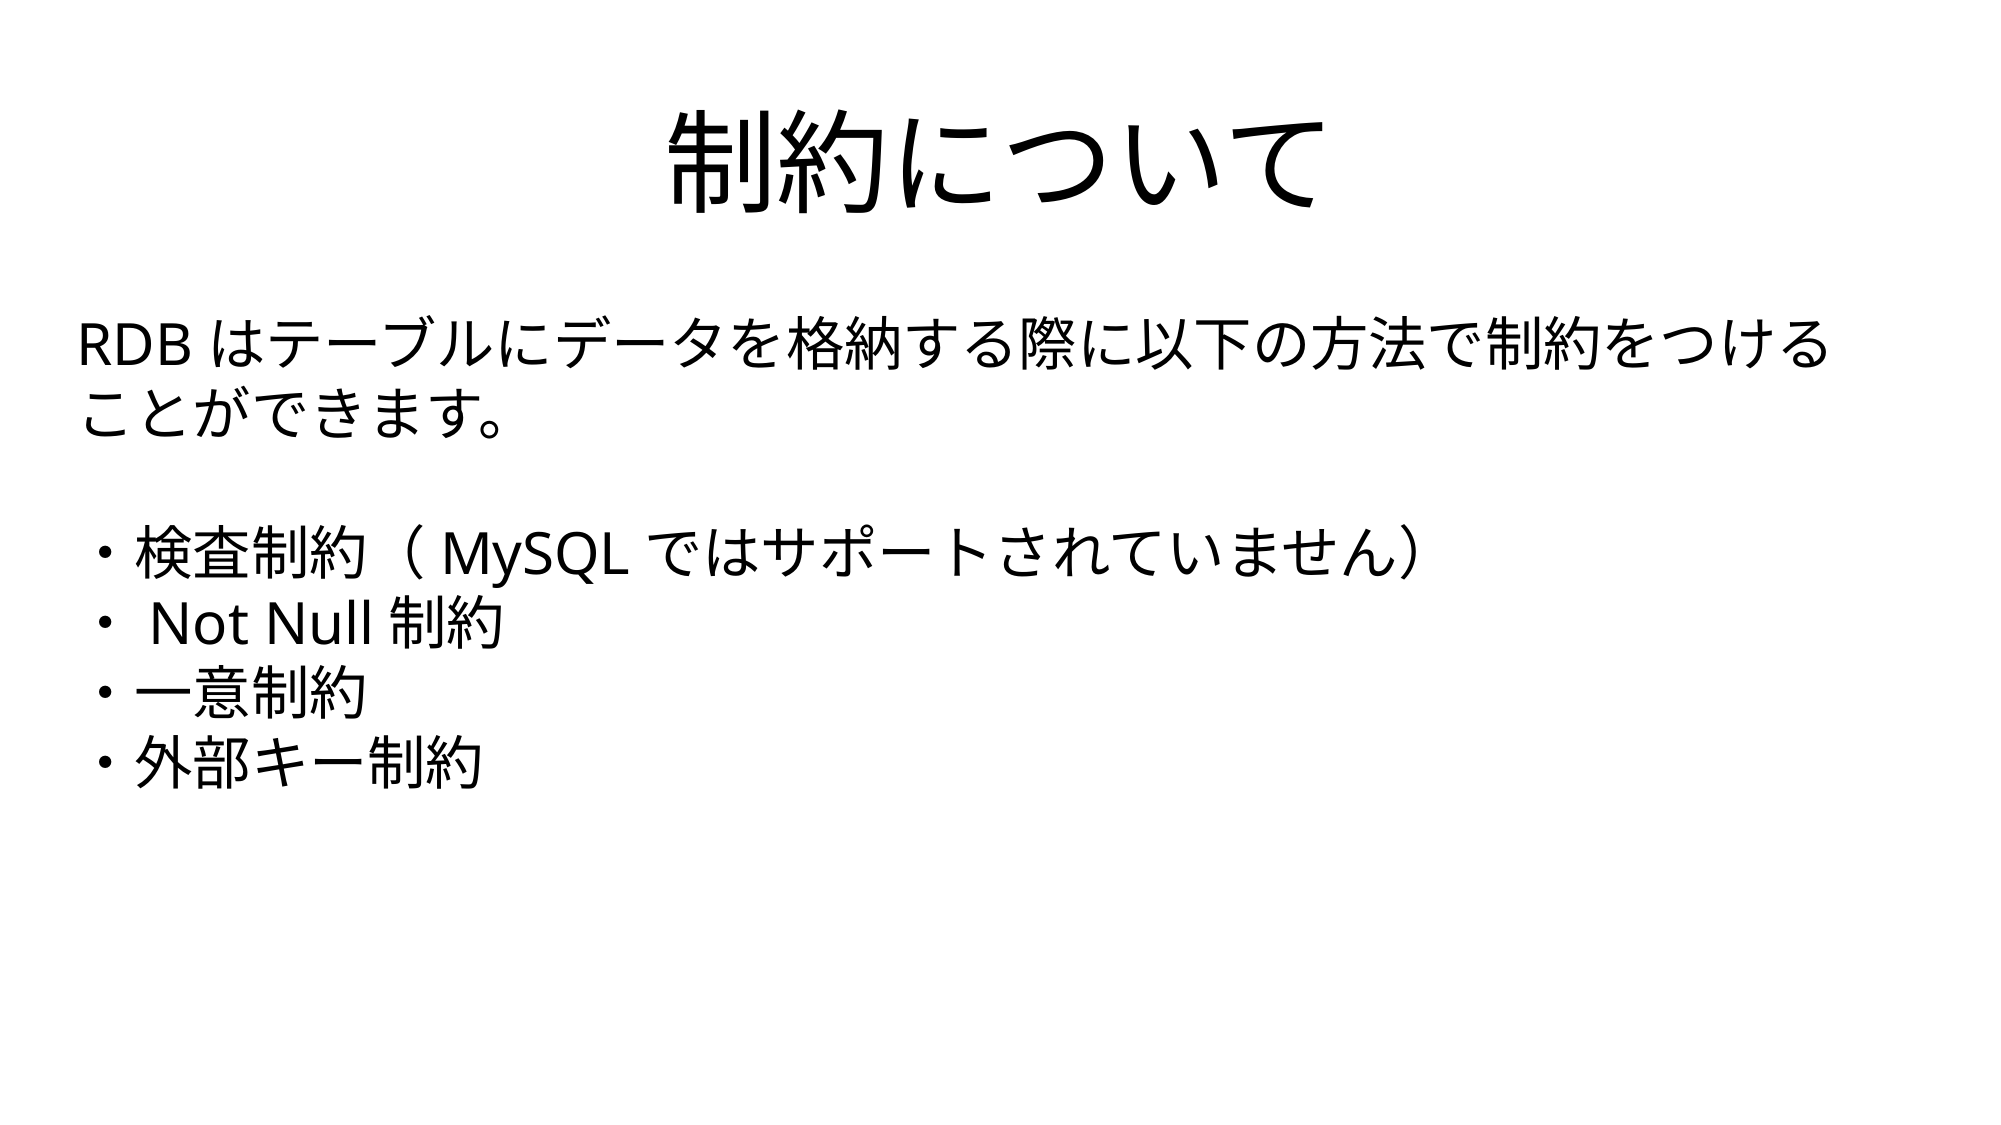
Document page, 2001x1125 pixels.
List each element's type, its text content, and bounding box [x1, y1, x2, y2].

list RDBはテーブルにデータを格納する際に以下の方法で制約をつけることができます。 ・検査制約（MySQLではサポートされていません） ・Not Null制約 ・一意制約 ・外部キー制約 [61, 299, 1863, 1066]
title 制約について [137, 59, 1863, 278]
